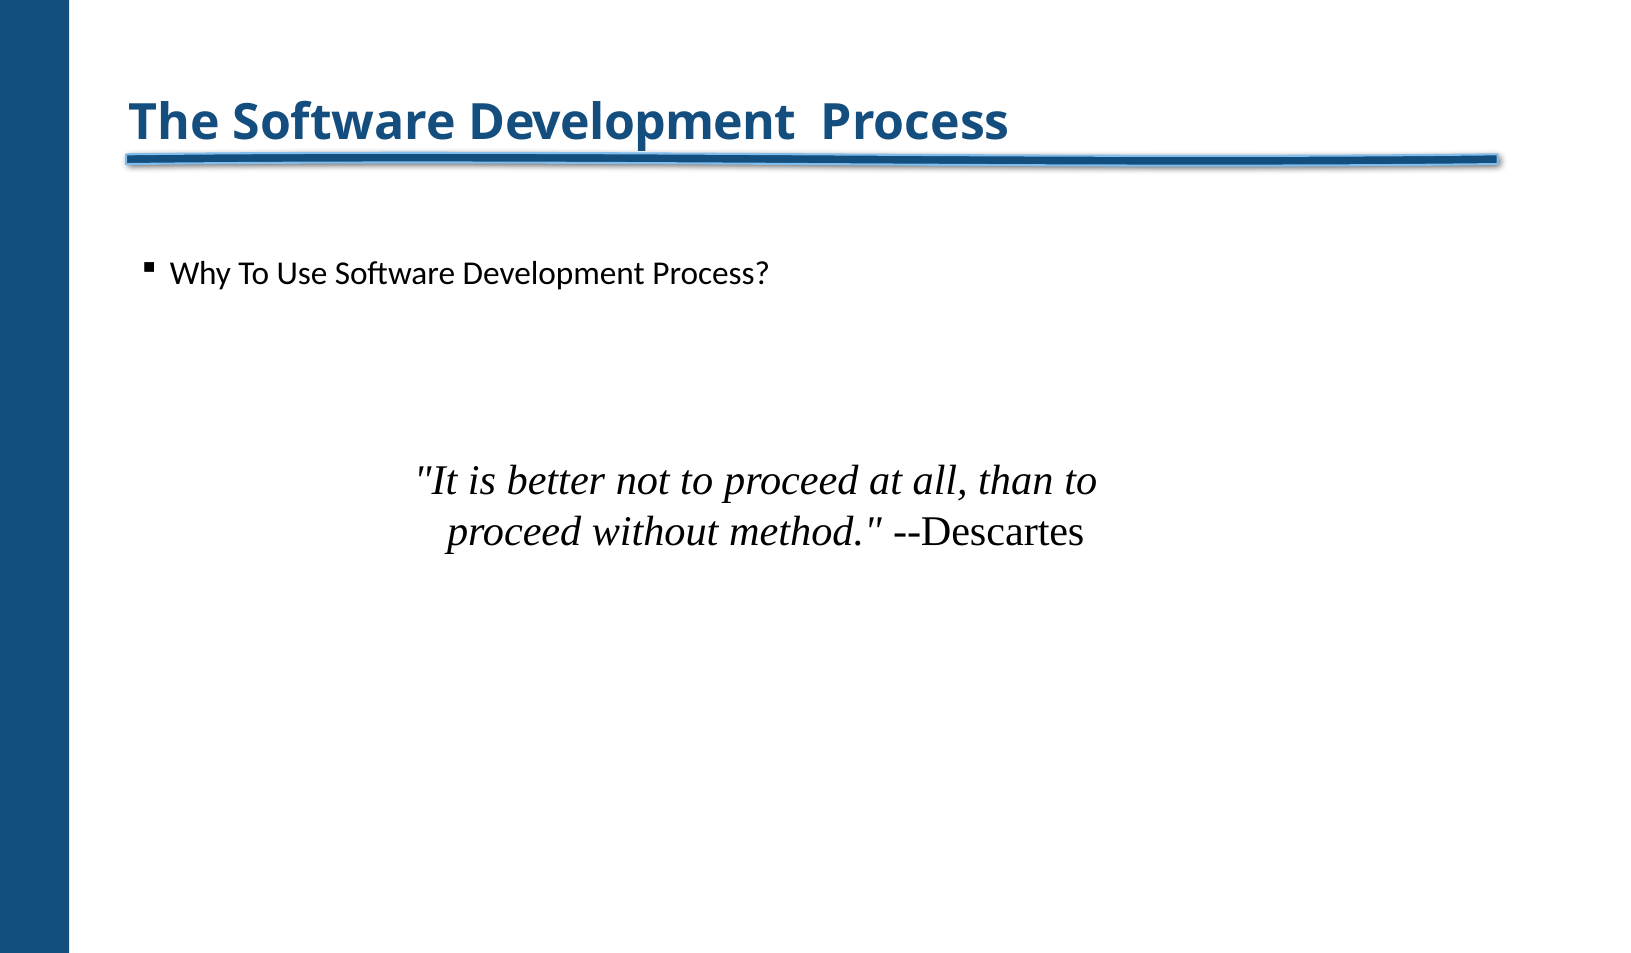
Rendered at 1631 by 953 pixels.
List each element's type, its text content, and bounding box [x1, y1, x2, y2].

title The Software Development Process [126, 0, 1122, 150]
text_box Why To Use Software Development Process? [126, 244, 948, 299]
text_box "It is better not to proceed at all, than to proceed without method." --Descartes [412, 450, 1107, 614]
